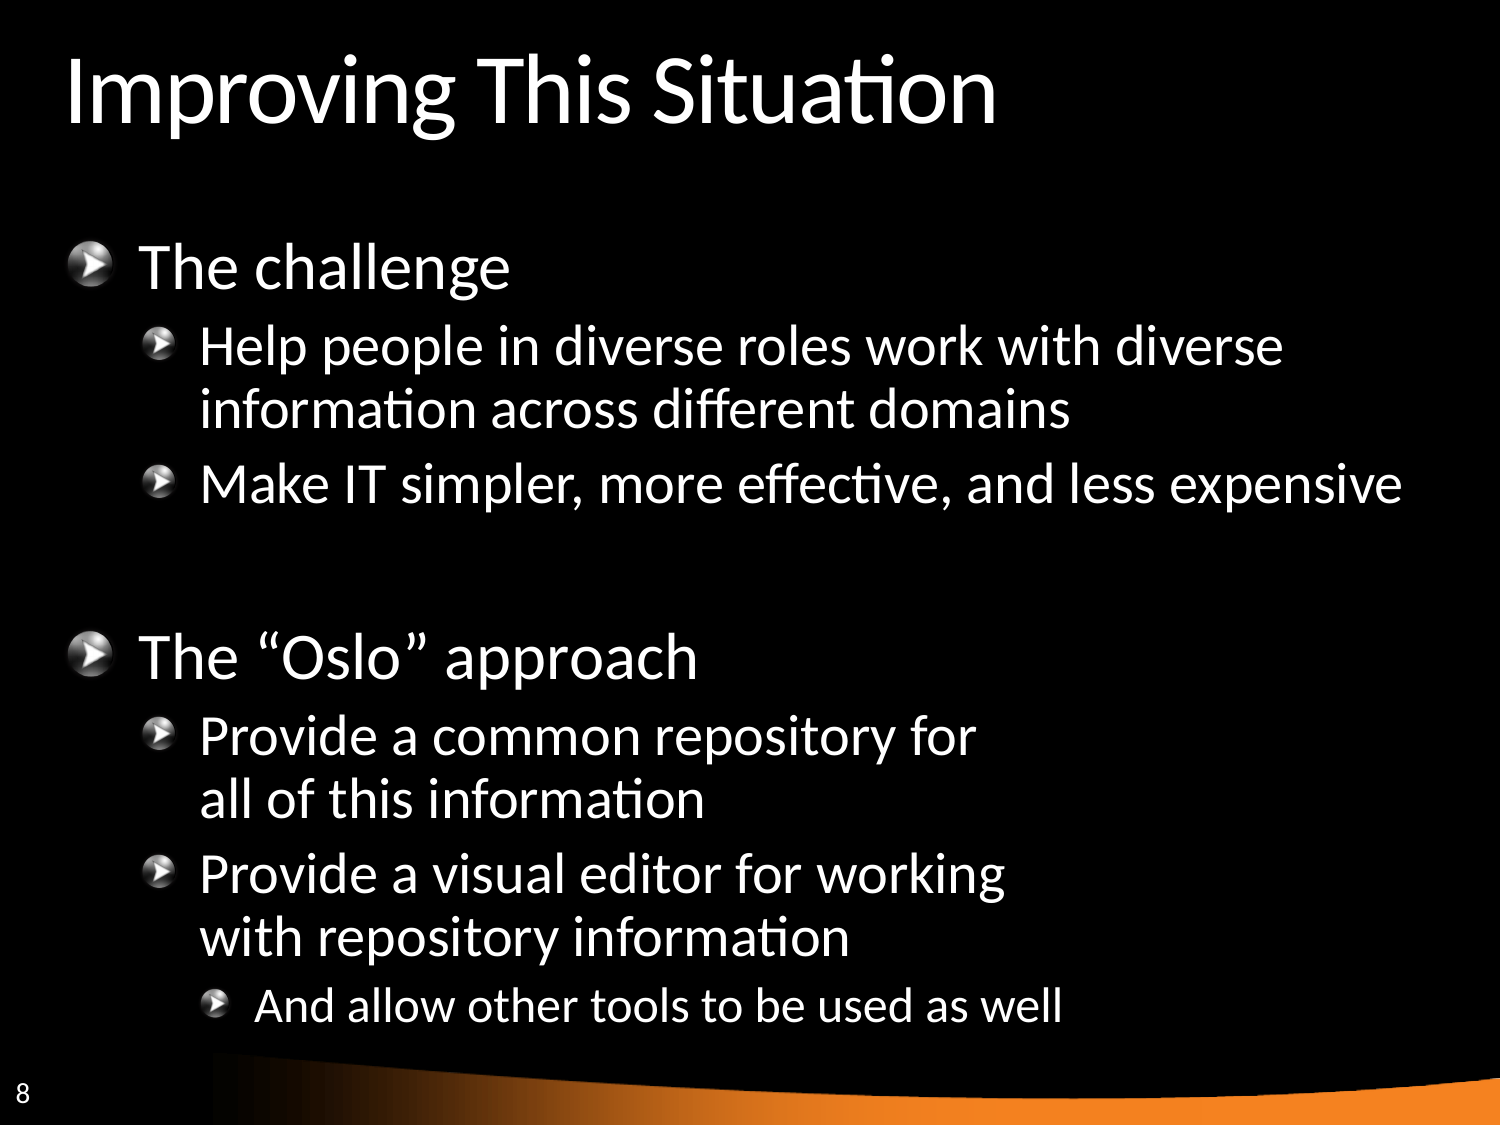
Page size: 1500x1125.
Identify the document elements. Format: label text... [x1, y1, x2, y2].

list The challenge Help people in diverse roles work with diverse information across different domains Make IT simpler, more effective, and less expensive The “Oslo” approach Provide a common repository for all of this information Provide a visual editor for working with repository information And allow other tools to be used as well [62, 231, 1438, 1040]
picture [0, 0, 1500, 1125]
title Improving This Situation [63, 37, 1438, 147]
